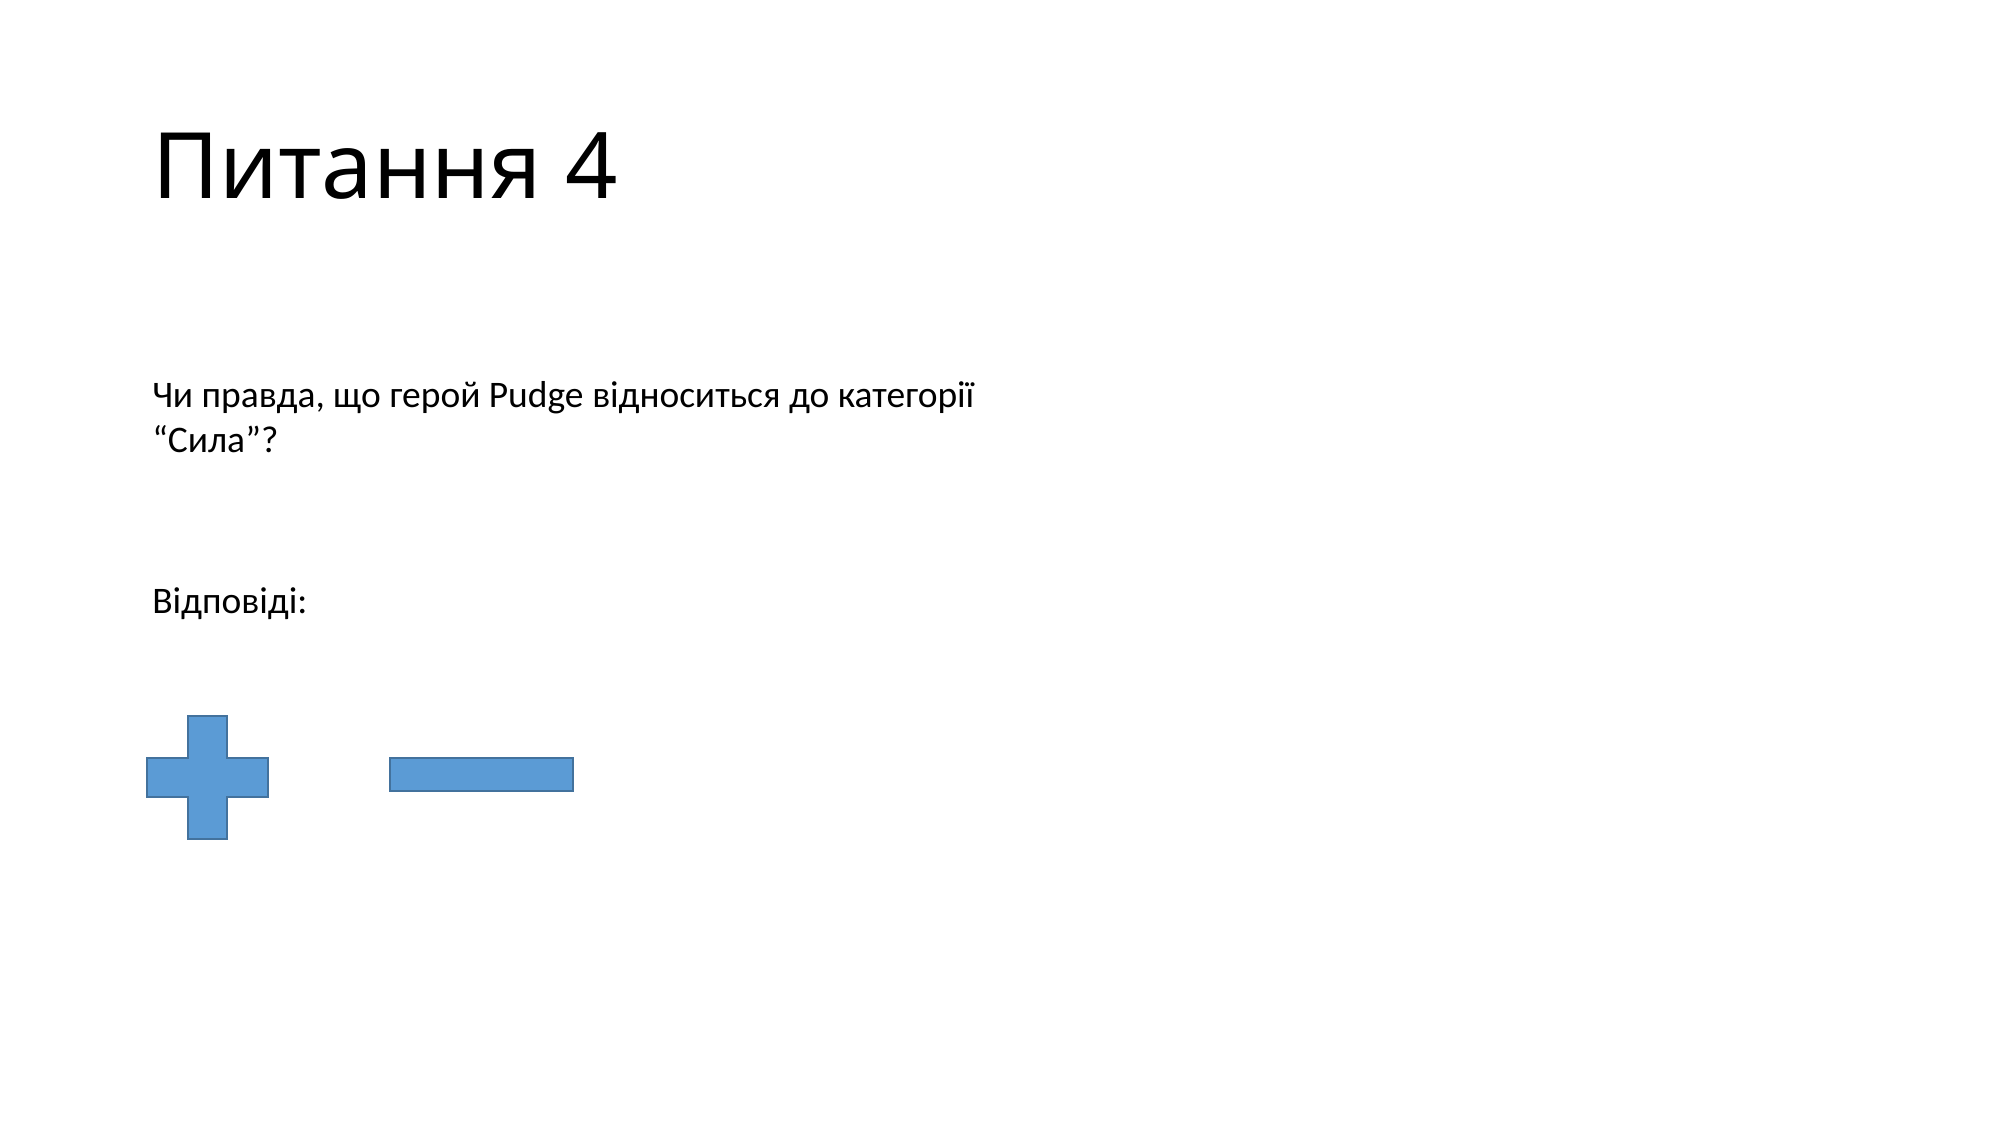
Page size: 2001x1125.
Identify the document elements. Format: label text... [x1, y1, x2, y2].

text_box Відповіді: [137, 568, 788, 629]
text_box [389, 757, 574, 792]
title Питання 4 [137, 59, 1863, 278]
text_box Чи правда, що герой Pudge відноситься до категорії “Сила”? [137, 362, 1105, 468]
text_box [146, 715, 269, 840]
